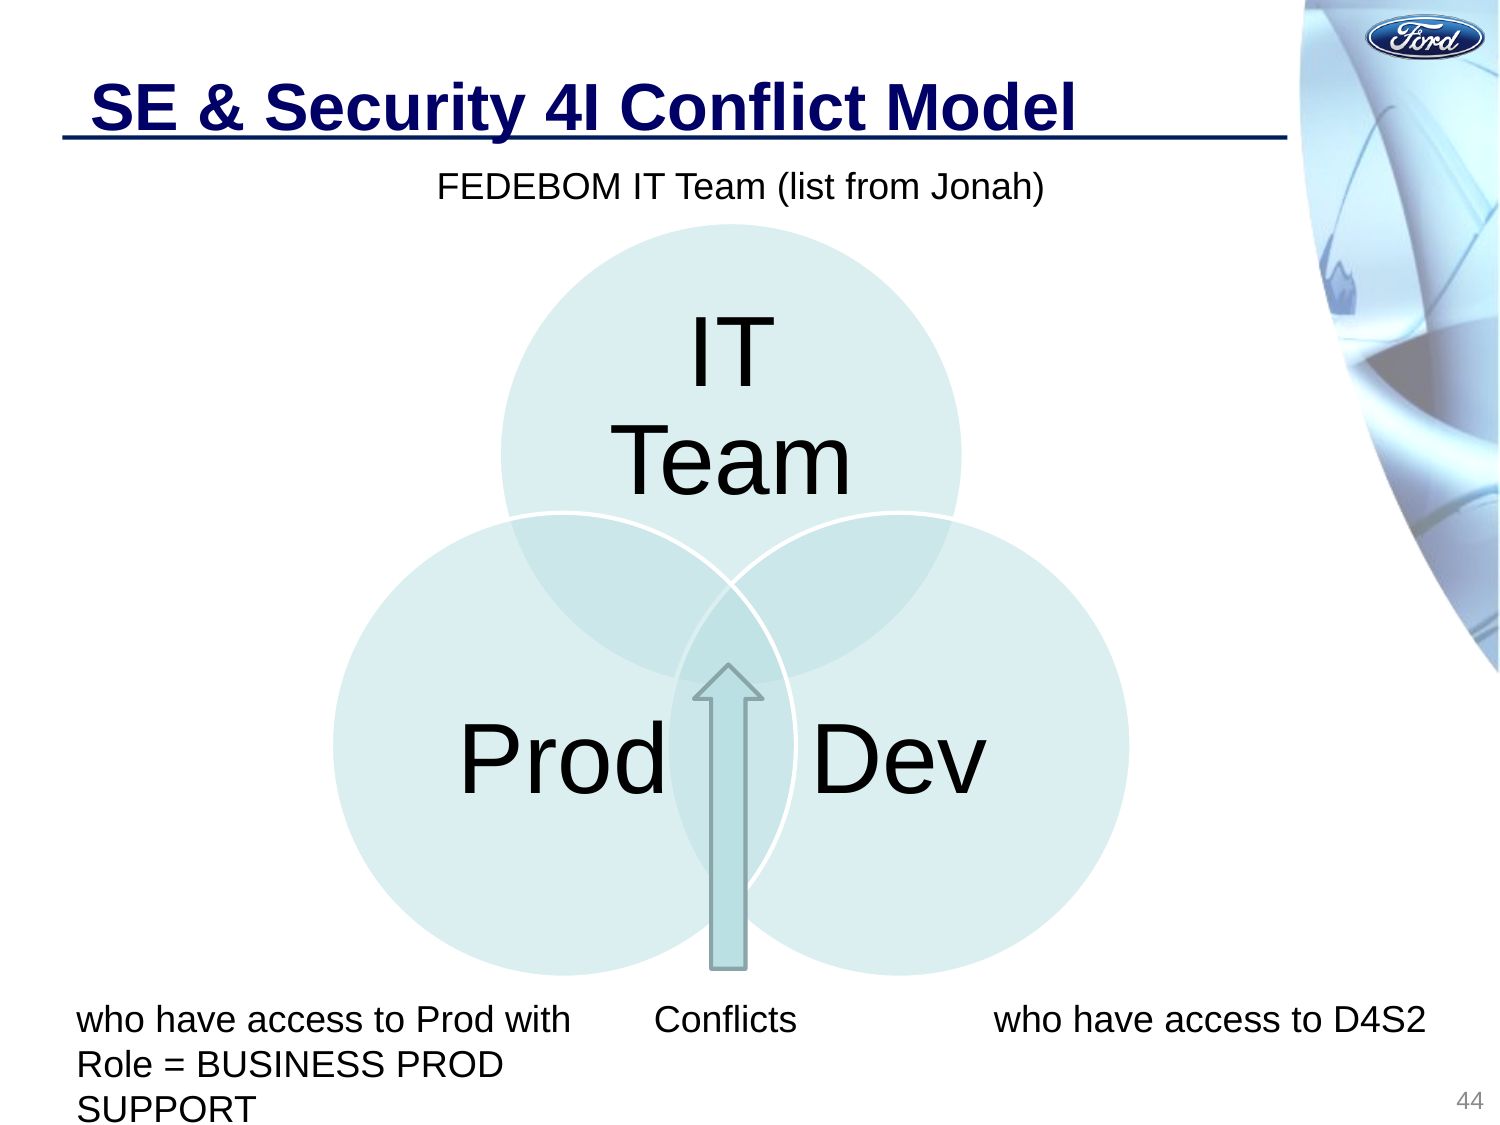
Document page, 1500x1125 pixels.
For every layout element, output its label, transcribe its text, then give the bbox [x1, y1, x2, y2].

slide_number 44 [1149, 1074, 1500, 1125]
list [74, 212, 1388, 988]
text_box Conflicts [640, 996, 816, 1048]
title SE & Security 4I Conflict Model [75, 45, 1275, 163]
picture [1350, 0, 1500, 75]
text_box who have access to D4S2 [979, 987, 1500, 1048]
text_box who have access to D4S2 [1299, 0, 1500, 675]
text_box FEDEBOM IT Team (list from Jonah) [421, 154, 1078, 210]
text_box who have access to Prod with Role = BUSINESS PROD SUPPORT [61, 987, 640, 1125]
